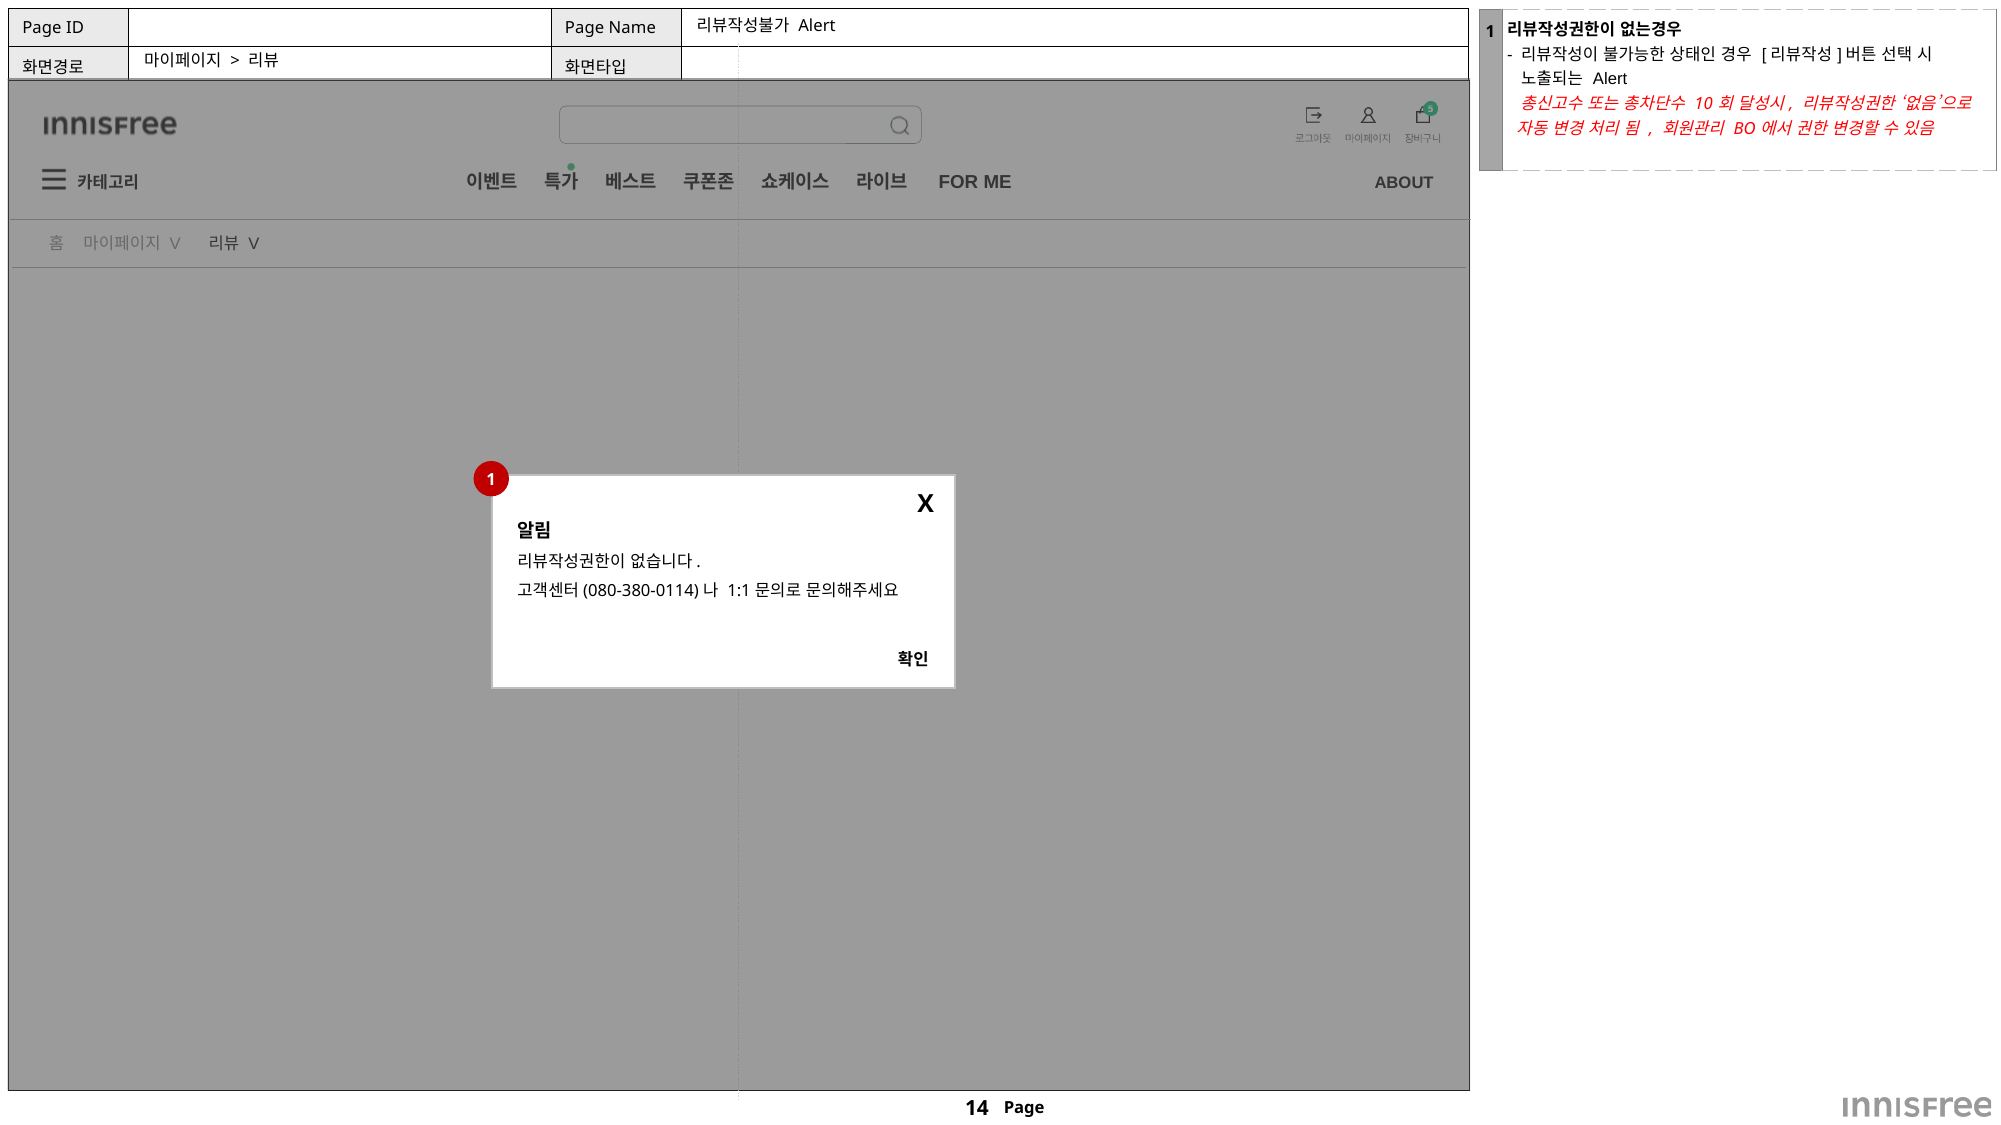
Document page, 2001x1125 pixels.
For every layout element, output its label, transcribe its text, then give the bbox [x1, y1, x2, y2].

picture [42, 114, 181, 138]
picture [35, 162, 72, 197]
text_box Dimmed [7, 77, 1471, 1092]
table_header 1 [1480, 10, 1502, 170]
text_box 알림 리뷰작성권한이 없습니다. 고객센터(080-380-0114)나 1:1문의로 문의해주세요 [502, 504, 953, 607]
picture [1283, 97, 1467, 155]
text_box 마이페이지 > 리뷰 [129, 43, 553, 77]
picture [1843, 1097, 1992, 1117]
title 리뷰작성불가 Alert [681, 8, 1467, 44]
text_box [491, 474, 956, 689]
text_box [559, 105, 922, 144]
text_box 1 [473, 460, 509, 497]
text_box 확인 [883, 632, 944, 677]
table_header 리뷰작성권한이 없는경우 - 리뷰작성이 불가능한 상태인 경우 [리뷰작성]버튼 선택 시 노출되는 Alert 총신고수 또는 총차단수 10회 달성시, 리뷰작성권한 ‘없음’으로 자동 변경 처리 됨 , 회원관리 BO에서 권한 변경할 수 있음 [1503, 9, 1996, 171]
text_box X [902, 480, 949, 525]
